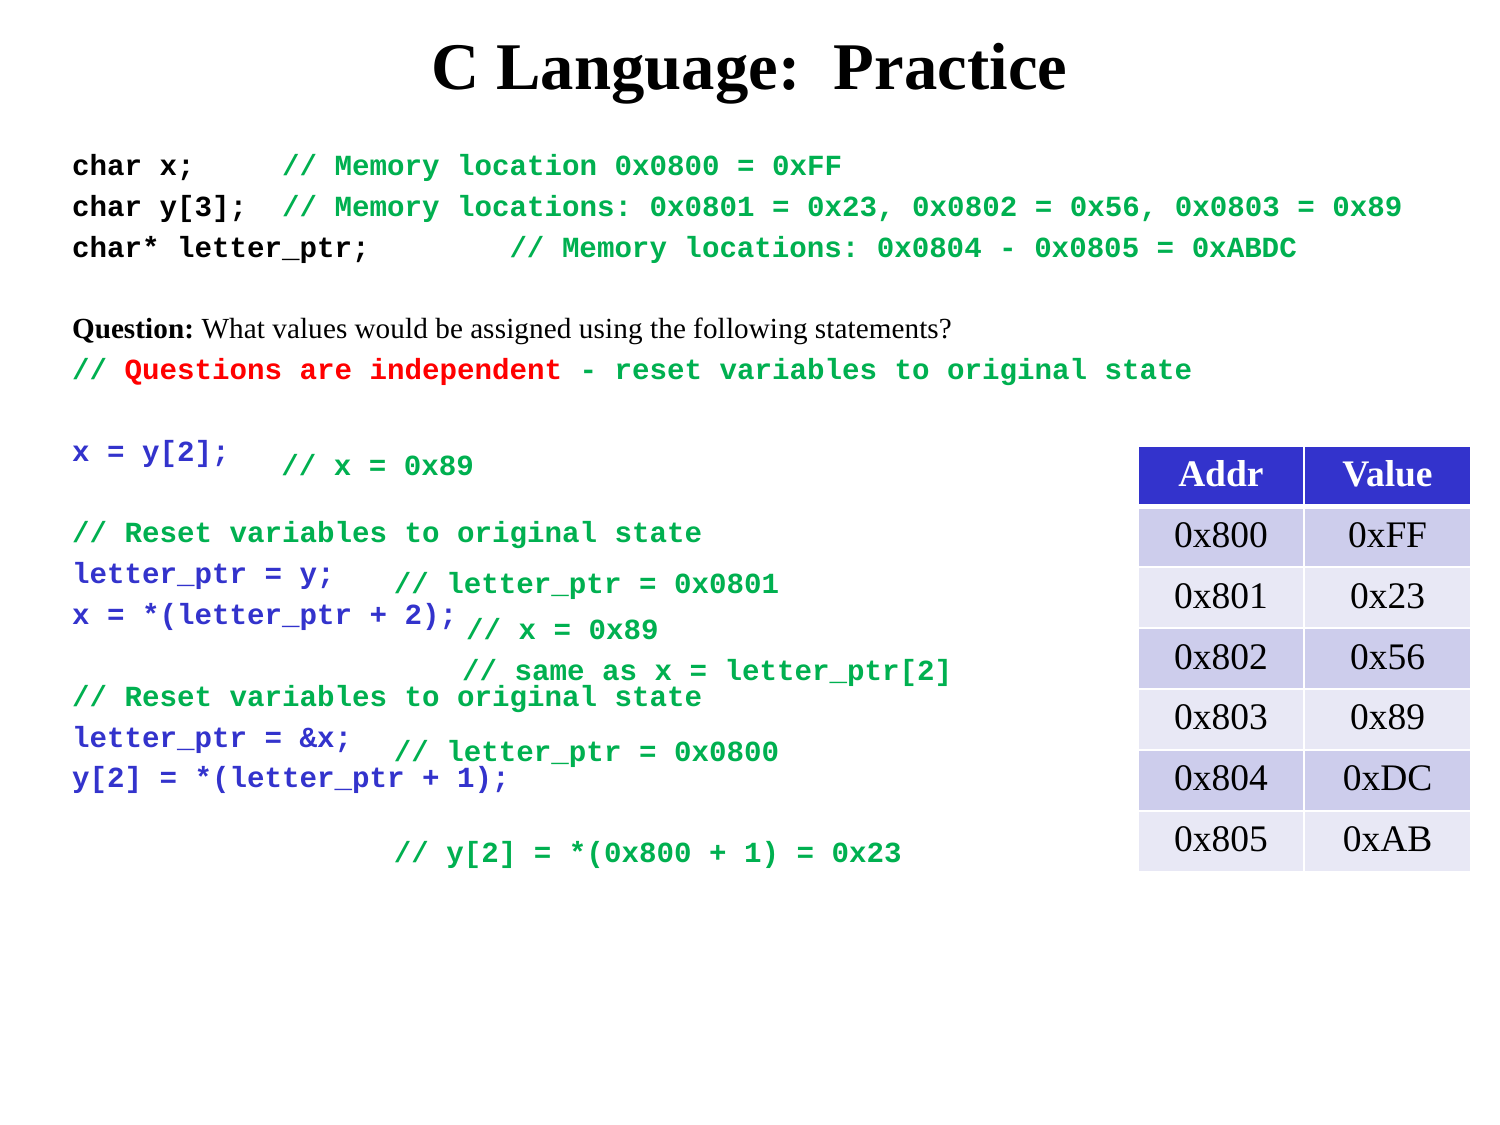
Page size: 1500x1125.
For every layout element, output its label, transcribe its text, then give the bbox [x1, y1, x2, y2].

text_box // x = 0x89 [266, 439, 535, 489]
text_box // y[2] = *(0x800 + 1) = 0x23 [379, 825, 975, 876]
table_header Value [1305, 447, 1470, 504]
text_box // x = 0x89 [451, 603, 964, 643]
table_cell 0x803 [1139, 690, 1303, 749]
table_cell 0xFF [1305, 509, 1470, 566]
table_cell 0x804 [1139, 751, 1303, 810]
table_cell 0x56 [1305, 629, 1470, 688]
table_cell 0x805 [1139, 812, 1303, 871]
title C Language: Practice [112, 24, 1388, 101]
text_box // letter_ptr = 0x0800 [379, 725, 892, 775]
list char x; // Memory location 0x0800 = 0xFF char y[3]; // Memory locations: 0x0801 = 0x23, 0x0802 = 0x56, 0x0803 = 0x89 char* letter_ptr; // Memory locations: 0x0804 - 0x0805 = 0xABDC Question: What values would be assigned using the following statements? // Questions are independent - reset variables to original state x = y[2]; // Reset variables to original state letter_ptr = y; x = *(letter_ptr + 2); // Reset variables to original state letter_ptr = &x; y[2] = *(letter_ptr + 1); [56, 138, 1485, 1083]
text_box // letter_ptr = 0x0801 [379, 557, 892, 607]
table_cell 0x89 [1305, 690, 1470, 749]
table_cell 0x801 [1139, 568, 1303, 627]
table_cell 0x802 [1139, 629, 1303, 688]
table_cell 0x800 [1139, 509, 1303, 566]
table_cell 0x23 [1305, 568, 1470, 627]
text_box // same as x = letter_ptr[2] [447, 643, 1043, 694]
table_cell 0xAB [1305, 812, 1470, 871]
table_cell 0xDC [1305, 751, 1470, 810]
table_header Addr [1139, 447, 1303, 504]
